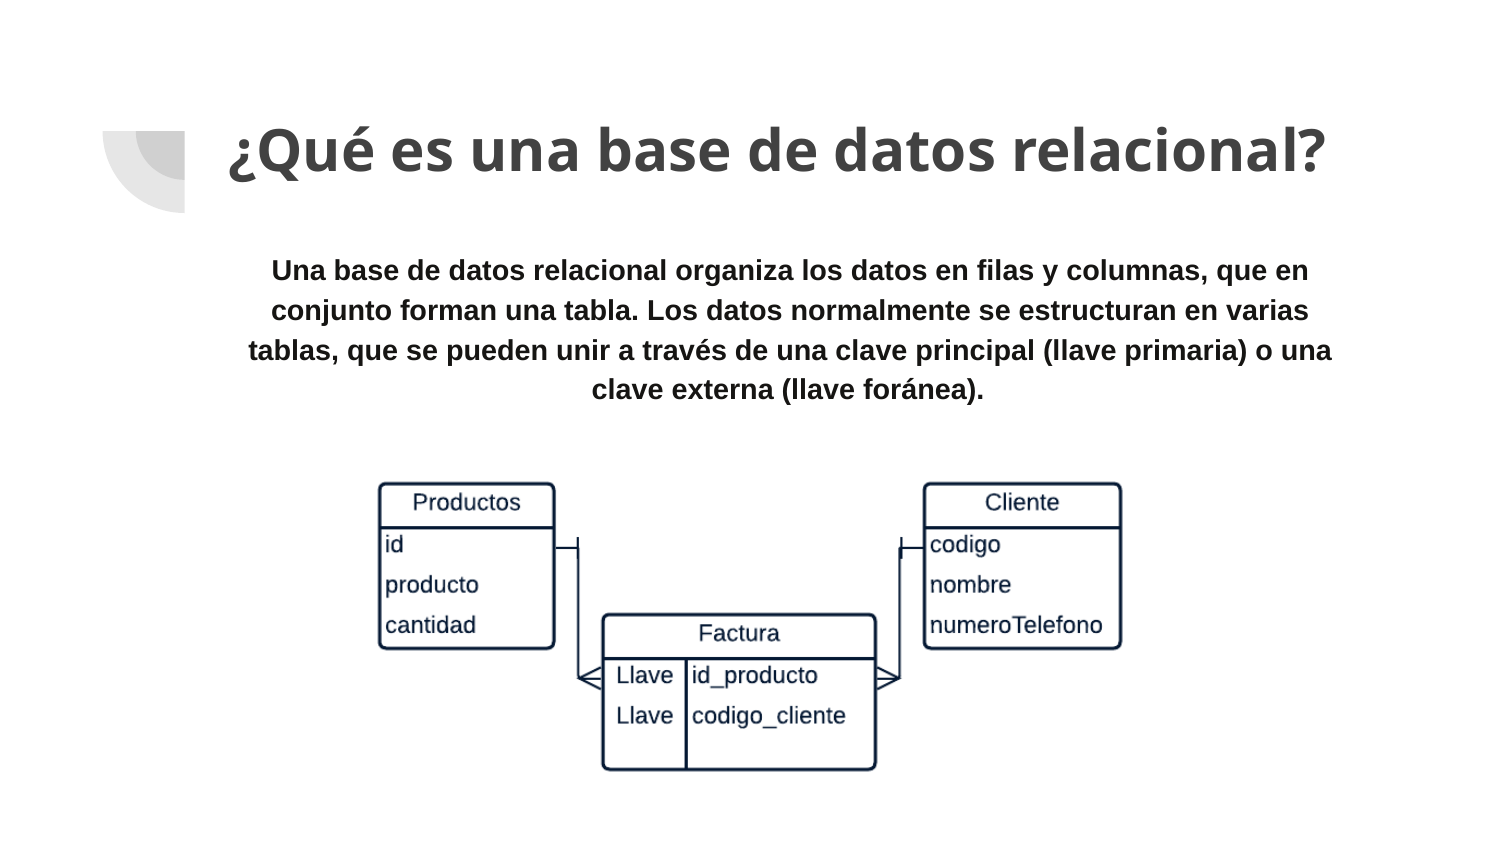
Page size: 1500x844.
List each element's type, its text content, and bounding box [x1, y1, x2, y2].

title ¿Qué es una base de datos relacional? [213, 98, 1368, 231]
picture [336, 440, 1164, 813]
list Una base de datos relacional organiza los datos en filas y columnas, que en conjunto forman una tabla. Los datos normalmente se estructuran en varias tablas, que se pueden unir a través de una clave principal (llave primaria) o una clave externa (llave foránea). [213, 231, 1368, 422]
